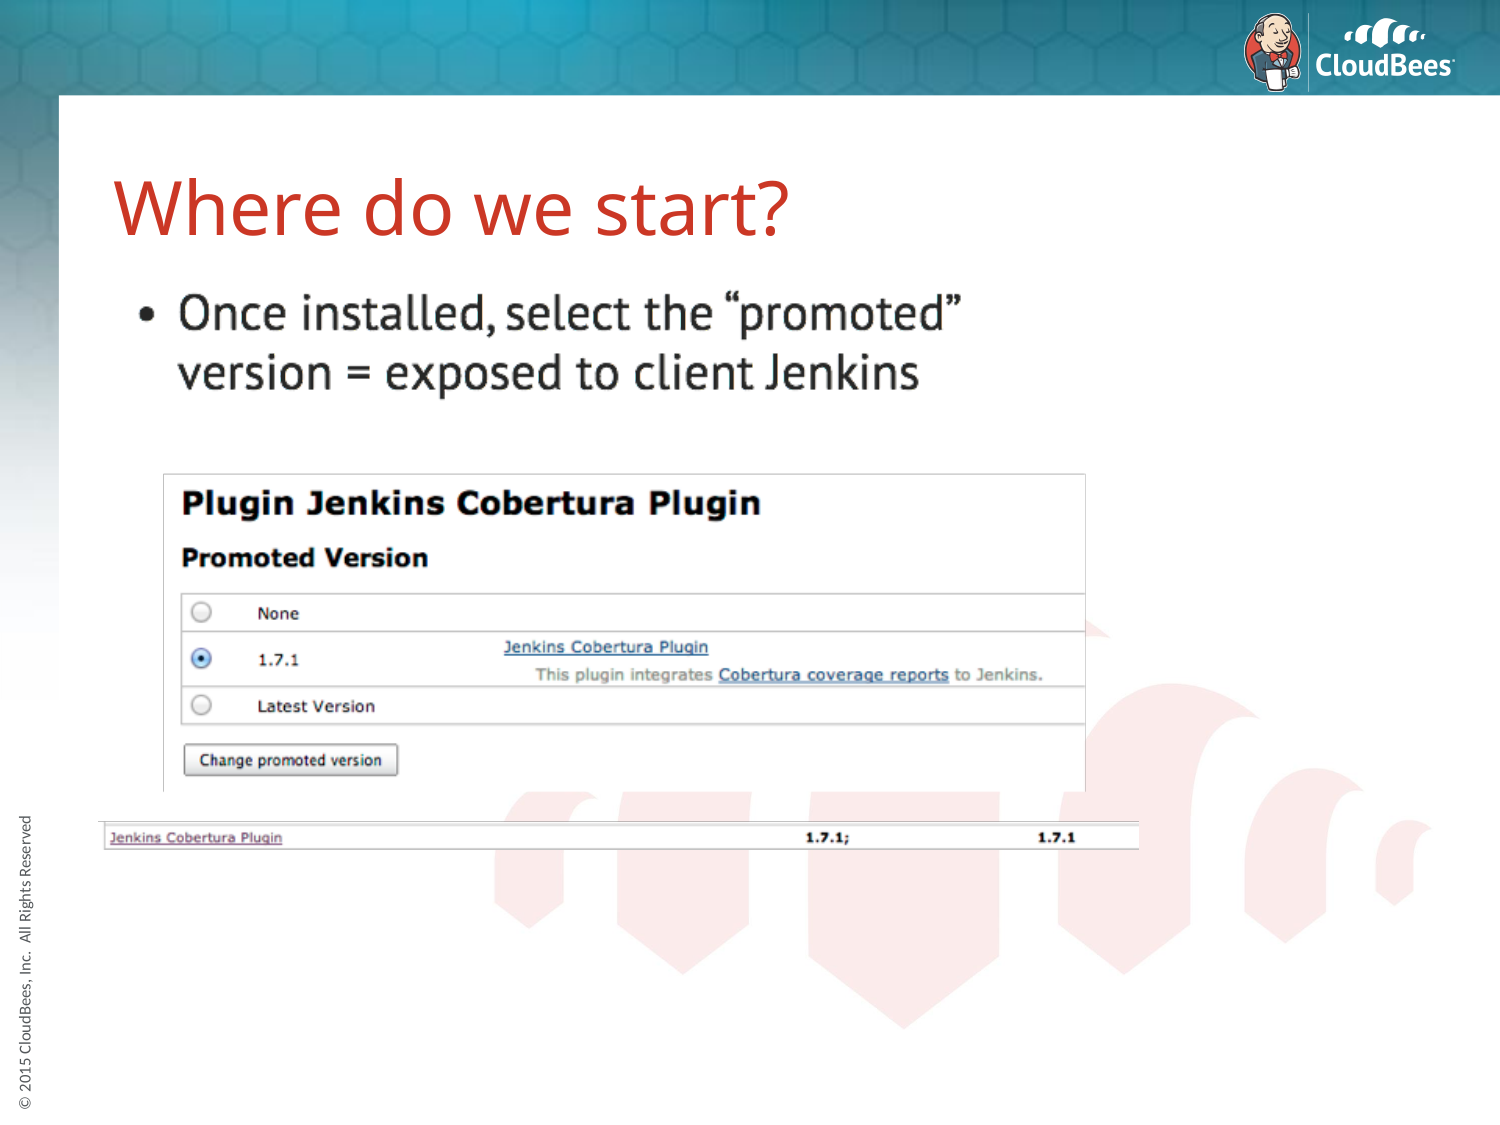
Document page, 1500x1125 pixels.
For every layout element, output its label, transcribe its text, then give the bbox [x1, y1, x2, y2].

picture [0, 0, 1500, 1125]
title Where do we start? [98, 136, 1448, 274]
picture [98, 274, 1455, 1052]
